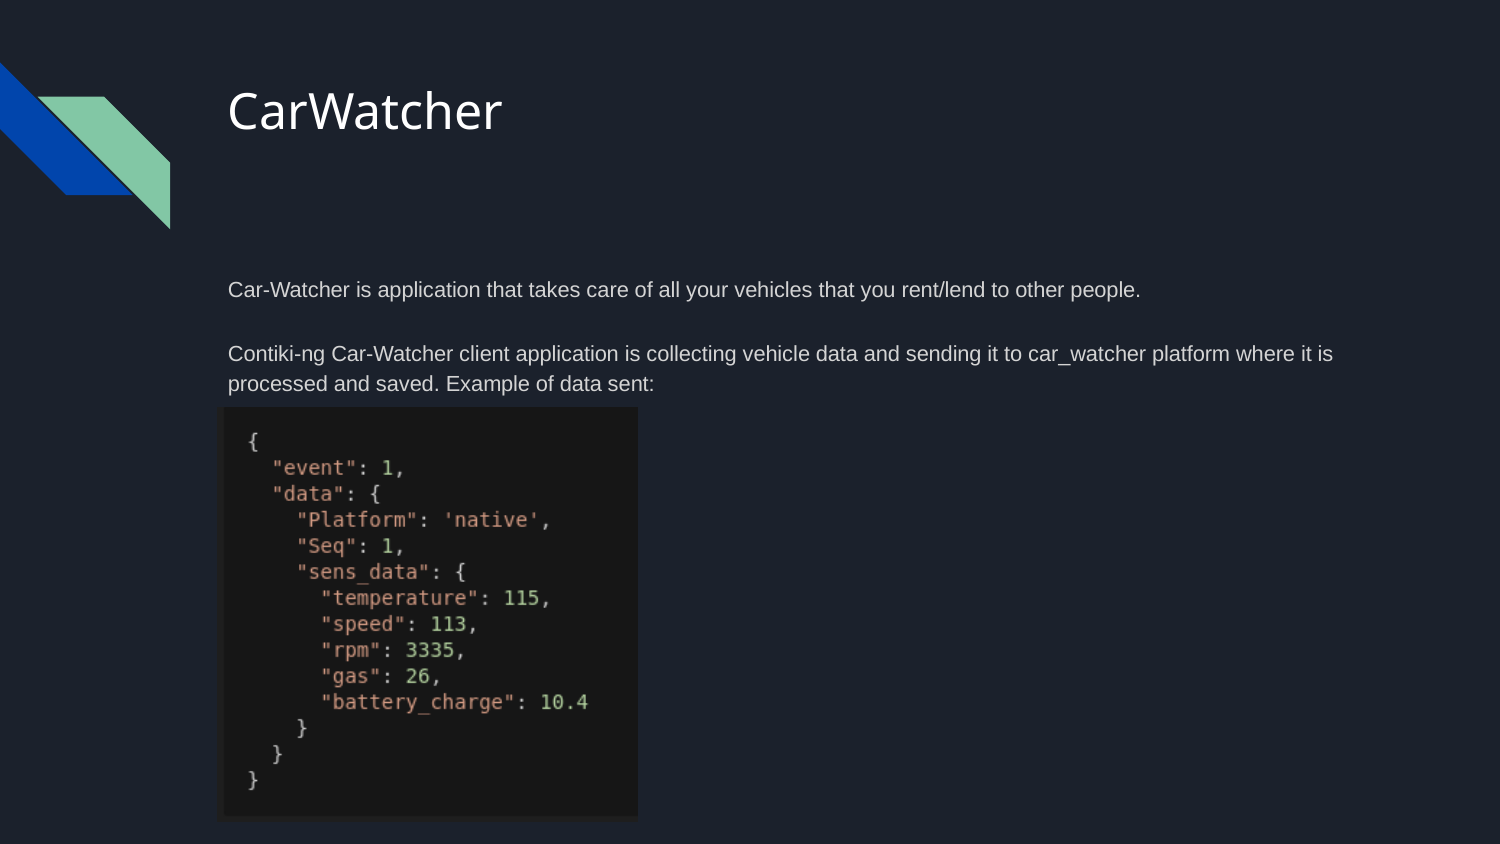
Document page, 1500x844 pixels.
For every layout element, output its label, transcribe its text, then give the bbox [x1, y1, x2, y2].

list Car-Watcher is application that takes care of all your vehicles that you rent/lend to other people. Contiki-ng Car-Watcher client application is collecting vehicle data and sending it to car_watcher platform where it is processed and saved. Example of data sent: [212, 257, 1368, 735]
picture [217, 407, 638, 823]
title CarWatcher [212, 64, 1368, 215]
